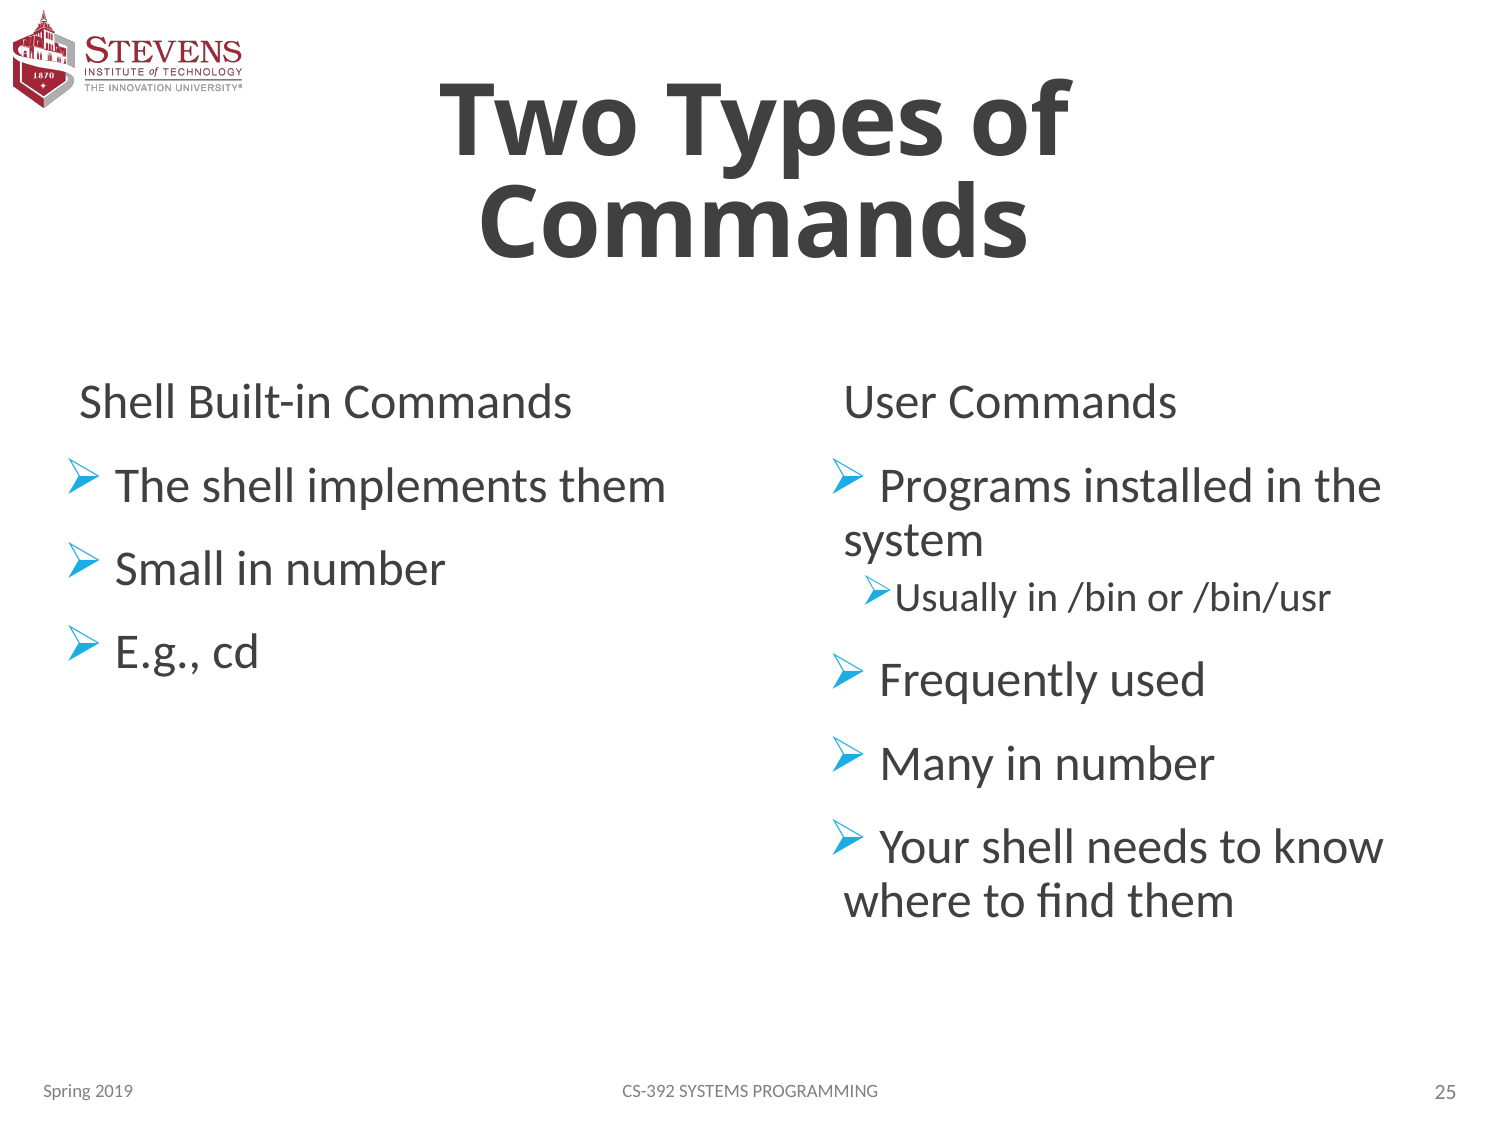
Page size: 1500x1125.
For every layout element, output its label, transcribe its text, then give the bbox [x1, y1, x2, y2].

slide_number Spring 2019 [28, 1059, 333, 1120]
slide_number 25 [1310, 1060, 1472, 1121]
title Two Types of Commands [135, 47, 1373, 285]
picture [13, 10, 242, 108]
list User Commands Programs installed in the system Usually in /bin or /bin/usr Frequently used Many in number Your shell needs to know where to find them [828, 368, 1436, 976]
list Shell Built-in Commands The shell implements them Small in number E.g., cd [64, 368, 672, 976]
footer CS-392 Systems Programming [453, 1059, 1047, 1120]
